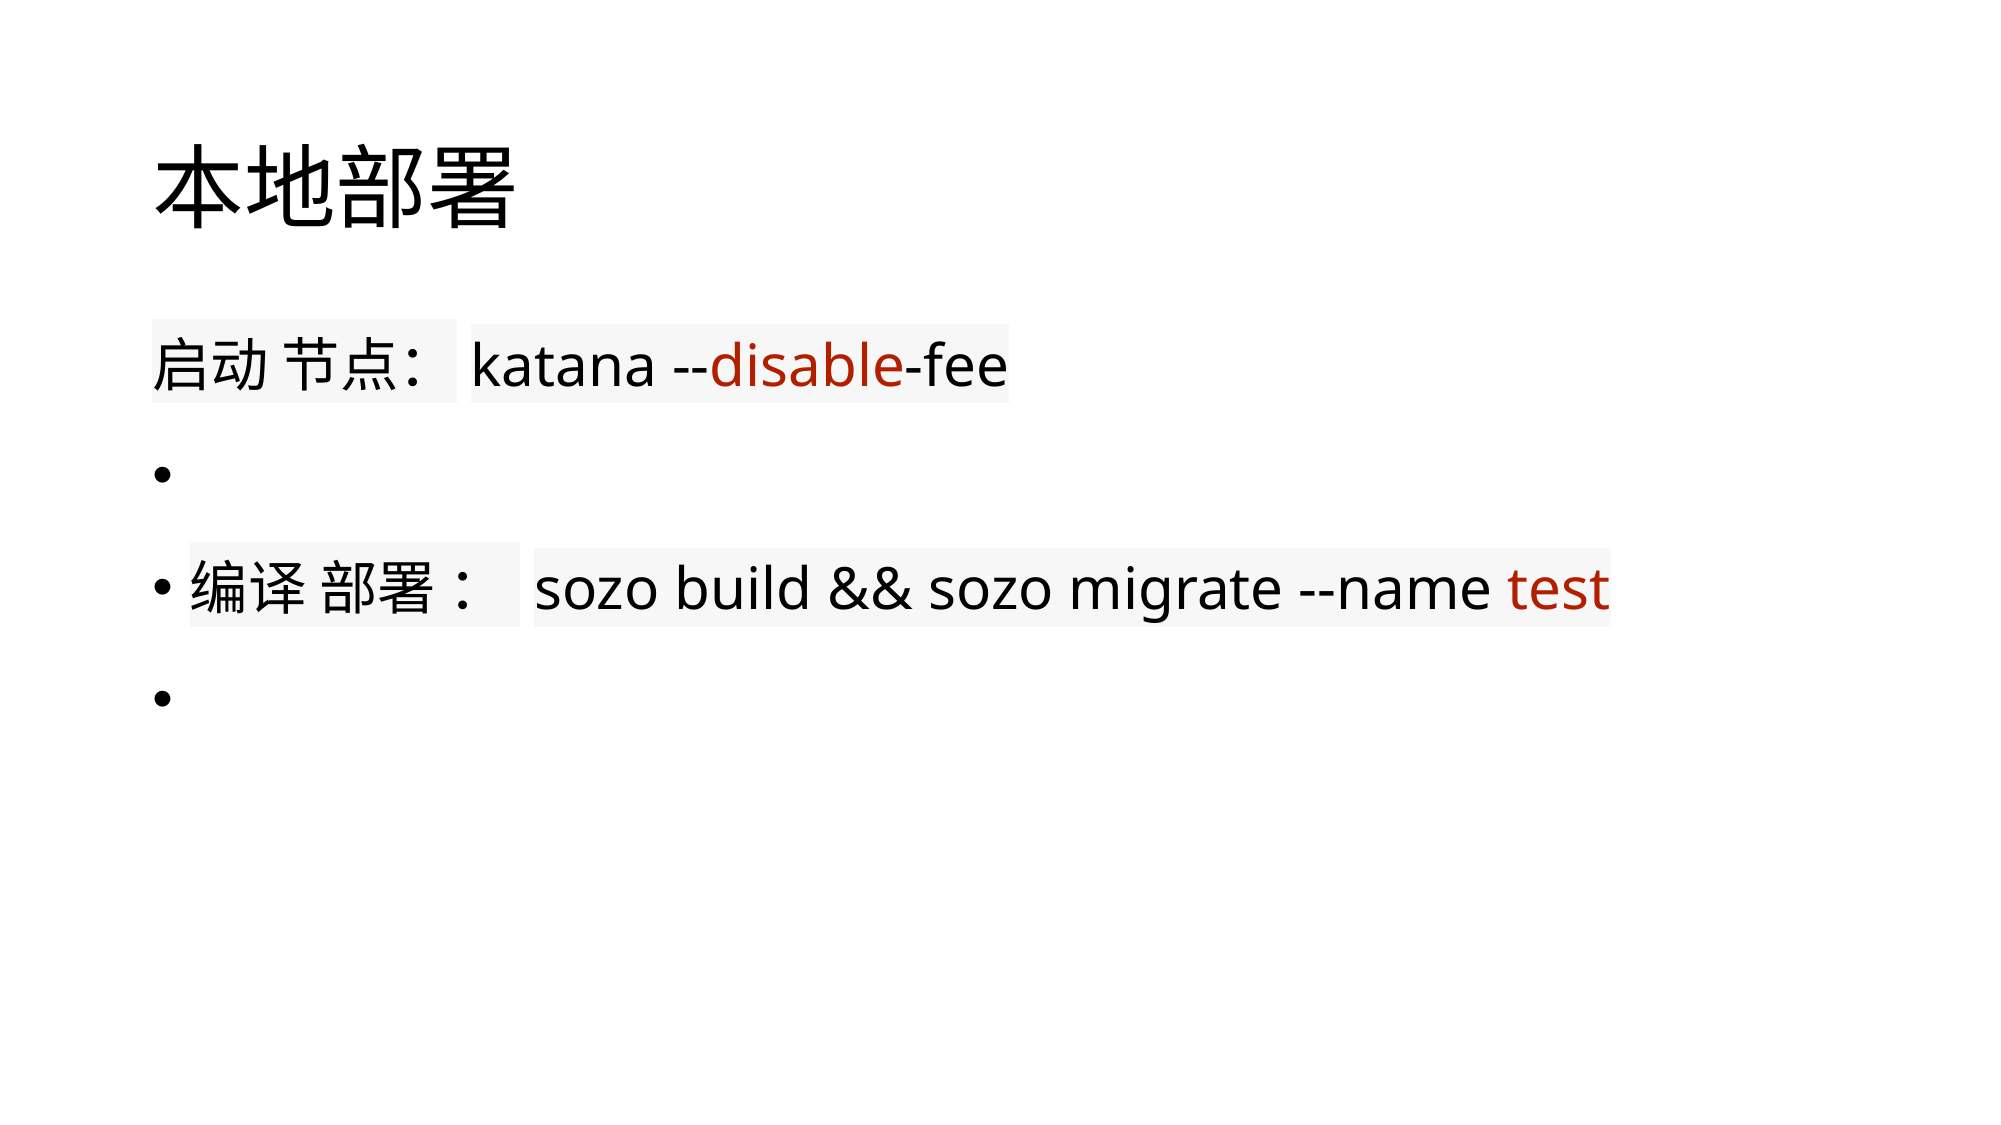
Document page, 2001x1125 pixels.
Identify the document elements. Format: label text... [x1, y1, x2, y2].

list 启动 节点：katana --disable-fee 编译 部署 ： sozo build && sozo migrate --name test [137, 299, 1863, 1014]
title 本地部署 [137, 59, 1863, 278]
